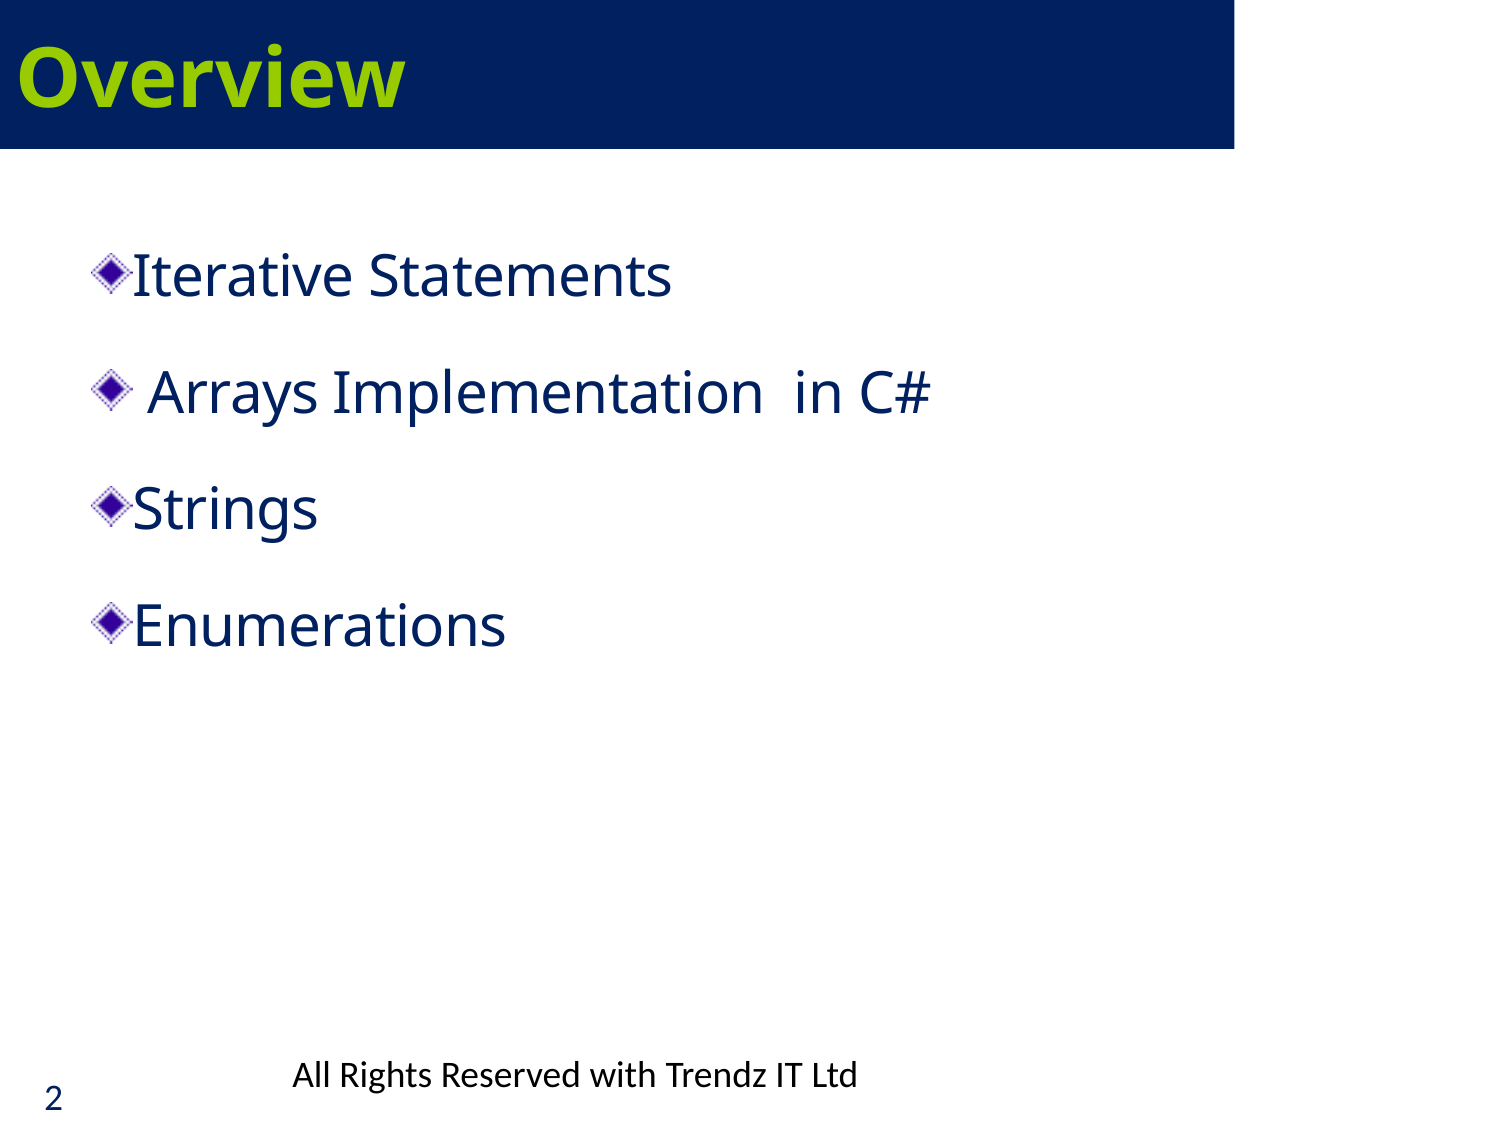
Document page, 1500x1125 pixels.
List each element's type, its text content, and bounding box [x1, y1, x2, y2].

list Iterative Statements Arrays Implementation in C# Strings Enumerations [76, 196, 1427, 939]
picture [91, 602, 133, 644]
title Overview [0, 0, 1235, 149]
slide_number 2 [29, 1065, 124, 1125]
footer All Rights Reserved with Trendz IT Ltd [277, 1042, 1500, 1125]
picture [91, 486, 133, 527]
picture [91, 369, 133, 411]
picture [91, 253, 133, 294]
